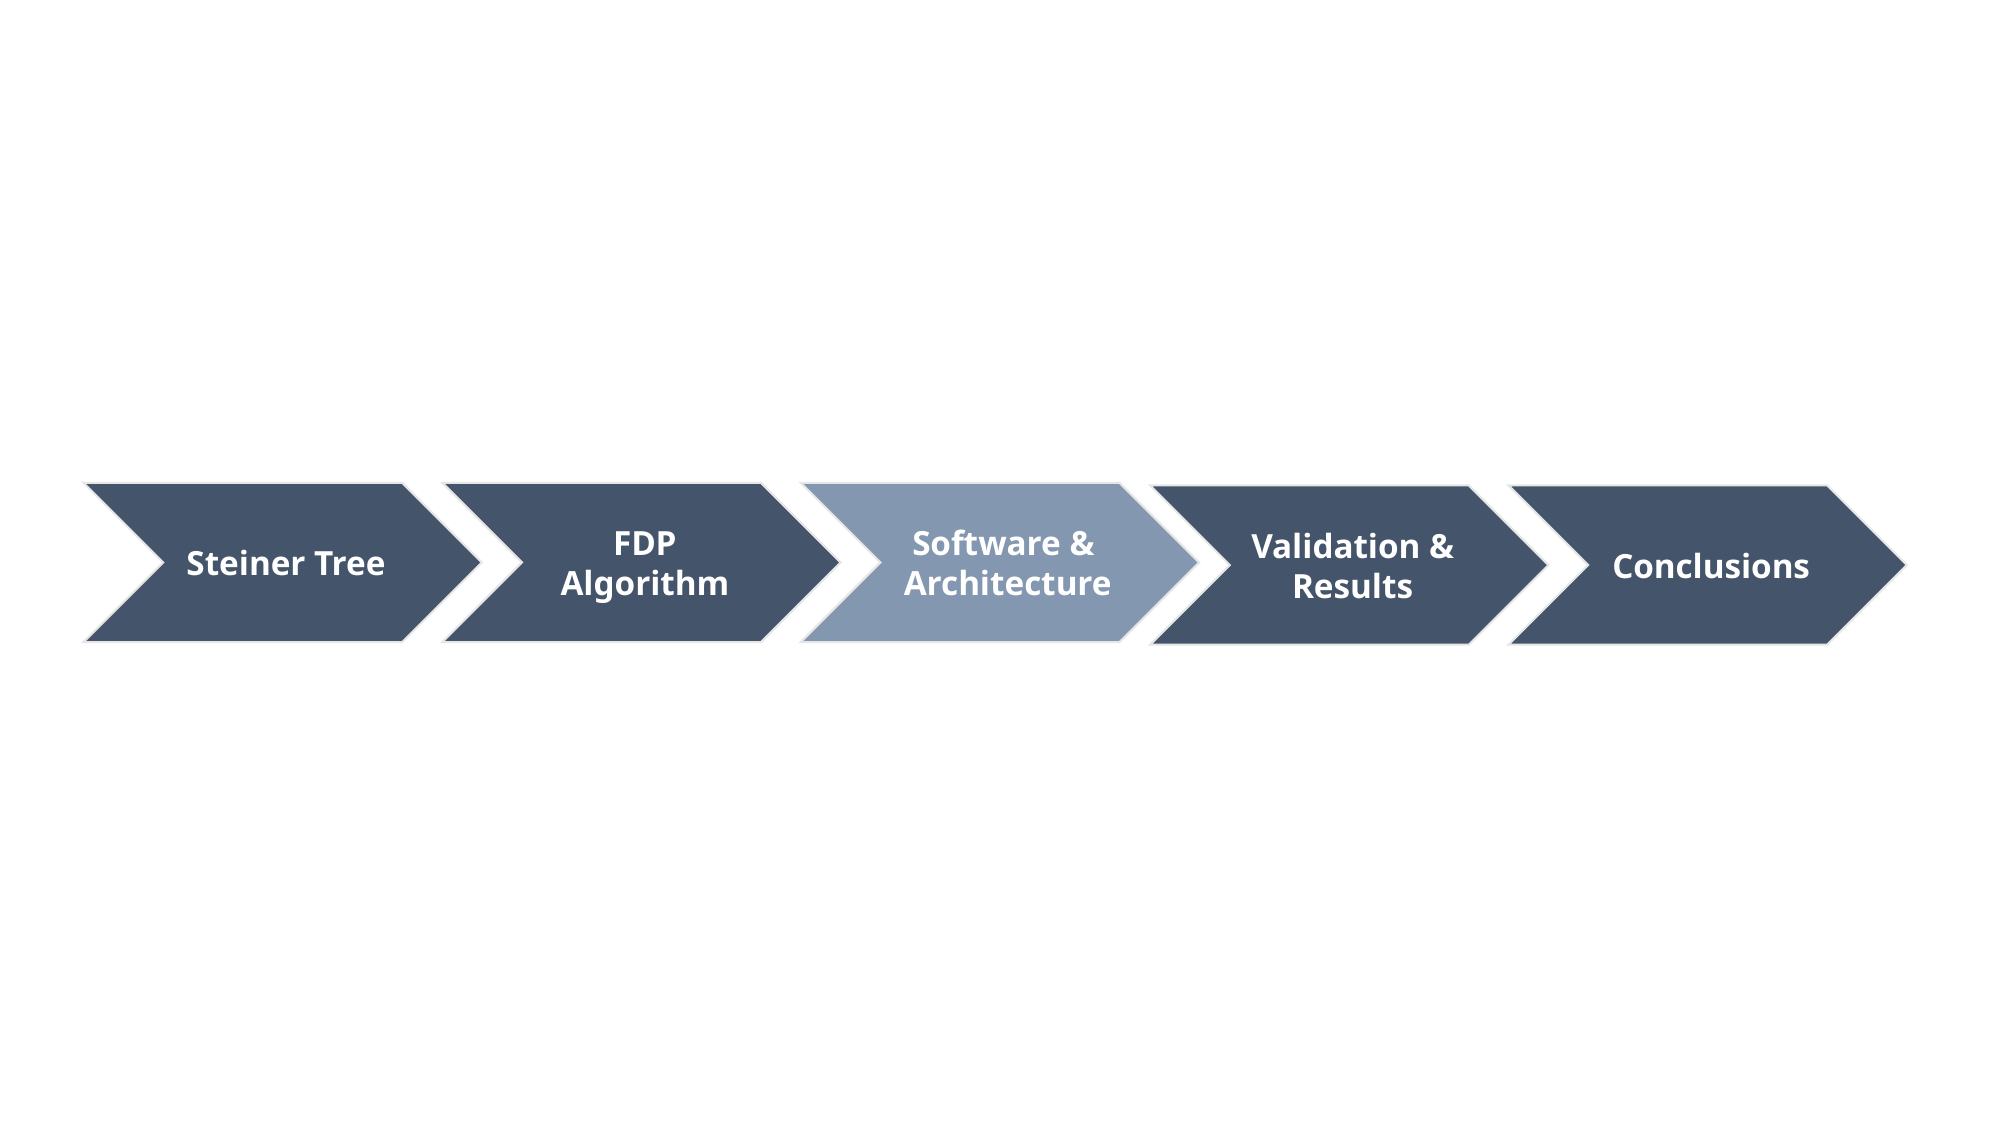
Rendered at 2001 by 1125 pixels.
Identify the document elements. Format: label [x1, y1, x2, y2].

text_box [83, 139, 1917, 986]
